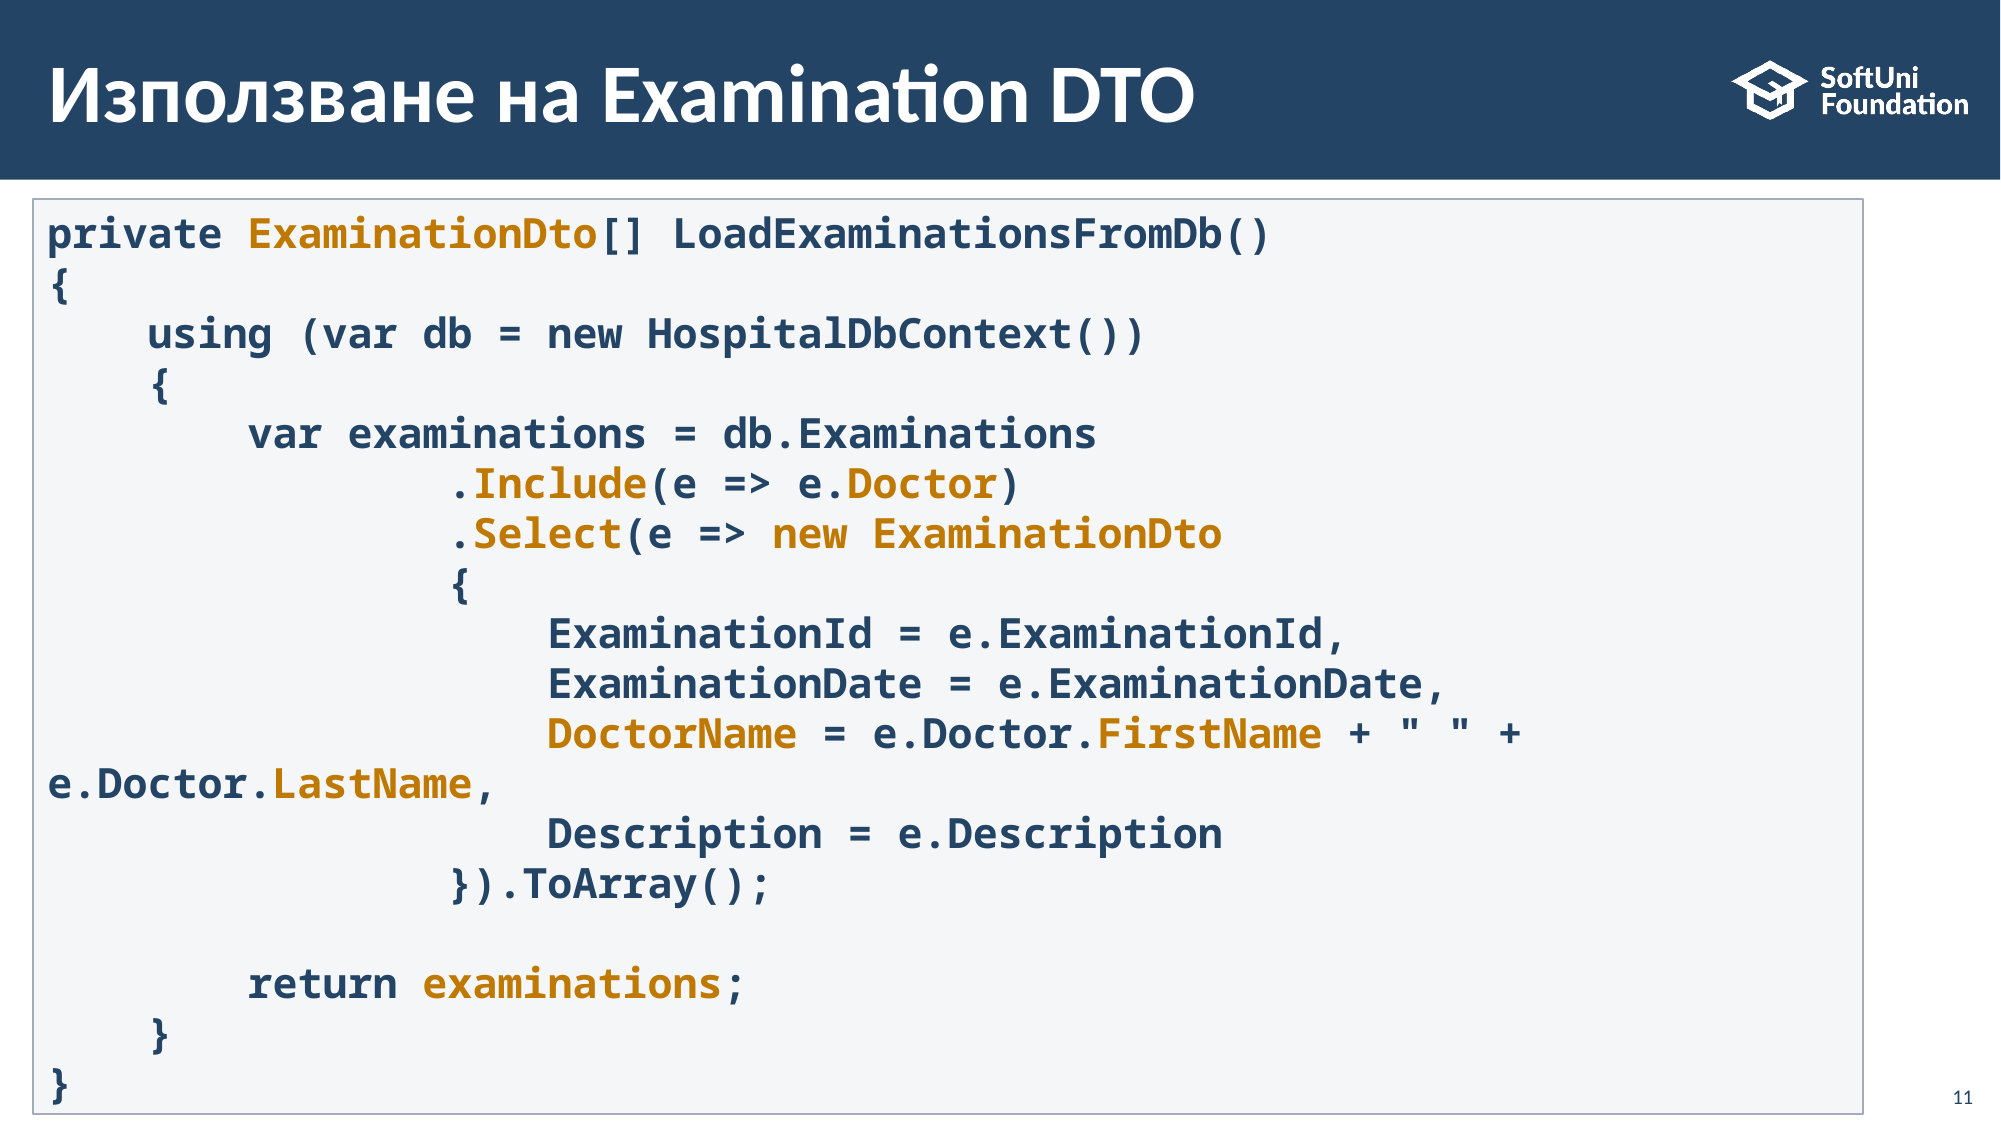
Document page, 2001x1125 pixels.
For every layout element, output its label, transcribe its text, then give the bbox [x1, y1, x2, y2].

list [31, 196, 1970, 1104]
slide_number 11 [1927, 1067, 1989, 1117]
title Използване на Examination DTO [31, 16, 1716, 162]
text_box private ExaminationDto[] LoadExaminationsFromDb() { using (var db = new HospitalDbContext()) { var examinations = db.Examinations .Include(e => e.Doctor) .Select(e => new ExaminationDto { ExaminationId = e.ExaminationId, ExaminationDate = e.ExaminationDate, DoctorName = e.Doctor.FirstName + " " + e.Doctor.LastName, Description = e.Description }).ToArray(); return examinations; } } [32, 198, 1863, 1115]
picture [1731, 60, 1968, 120]
